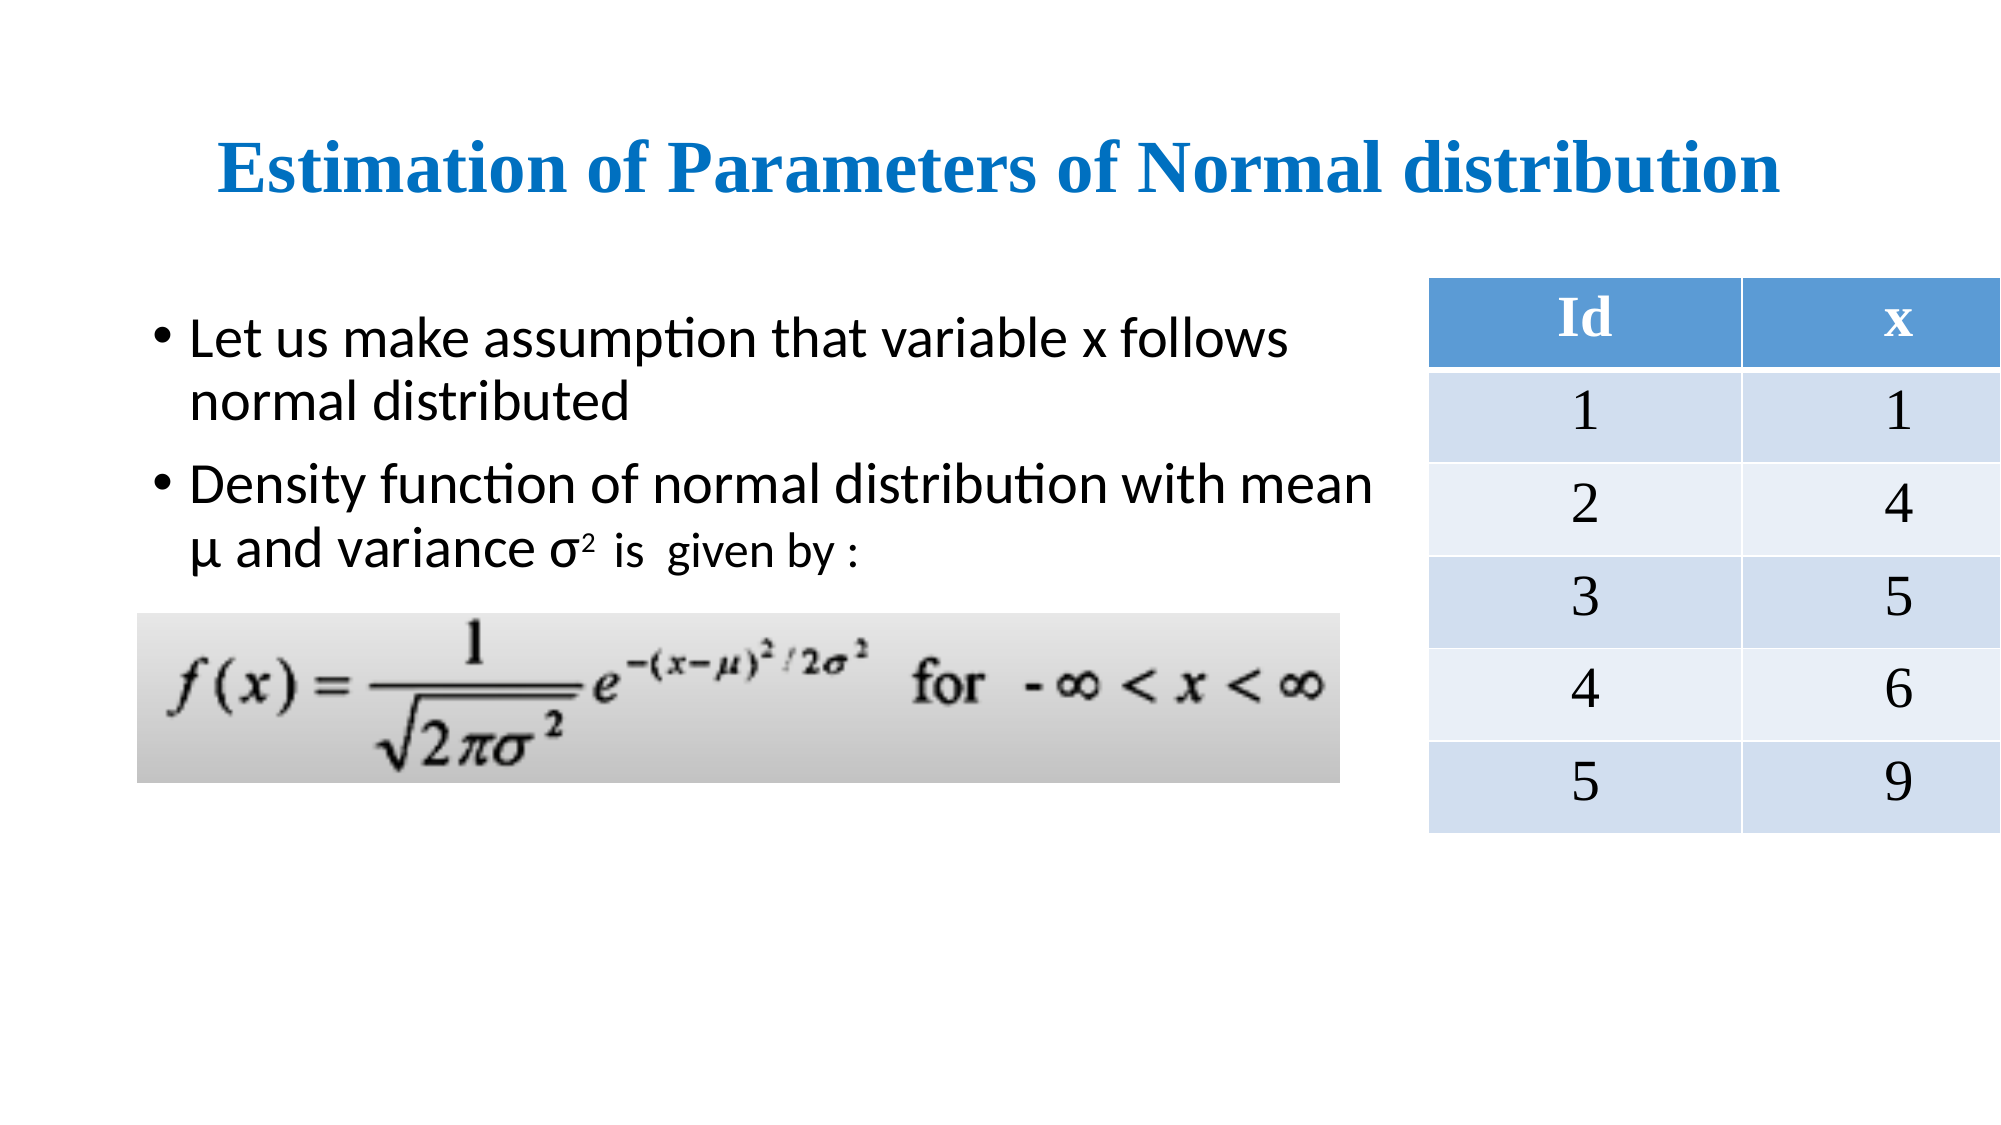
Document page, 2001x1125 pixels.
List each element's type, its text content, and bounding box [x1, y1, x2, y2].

table_cell 5 [1743, 557, 2000, 648]
table_cell 4 [1429, 649, 1741, 740]
title Estimation of Parameters of Normal distribution [137, 59, 1863, 278]
table_cell 6 [1743, 649, 2000, 740]
table_cell 1 [1429, 373, 1741, 462]
table_cell 3 [1429, 557, 1741, 648]
picture [137, 613, 1340, 783]
list Let us make assumption that variable x follows normal distributed Density function of normal distribution with mean μ and variance σ2 is given by : [137, 299, 1428, 835]
table_cell 4 [1743, 464, 2000, 555]
table_cell 5 [1429, 742, 1741, 833]
table_header Id [1429, 278, 1741, 367]
table_cell 1 [1743, 373, 2000, 462]
table_cell 2 [1429, 464, 1741, 555]
table_header x [1743, 278, 2000, 367]
table_cell 9 [1743, 742, 2000, 833]
